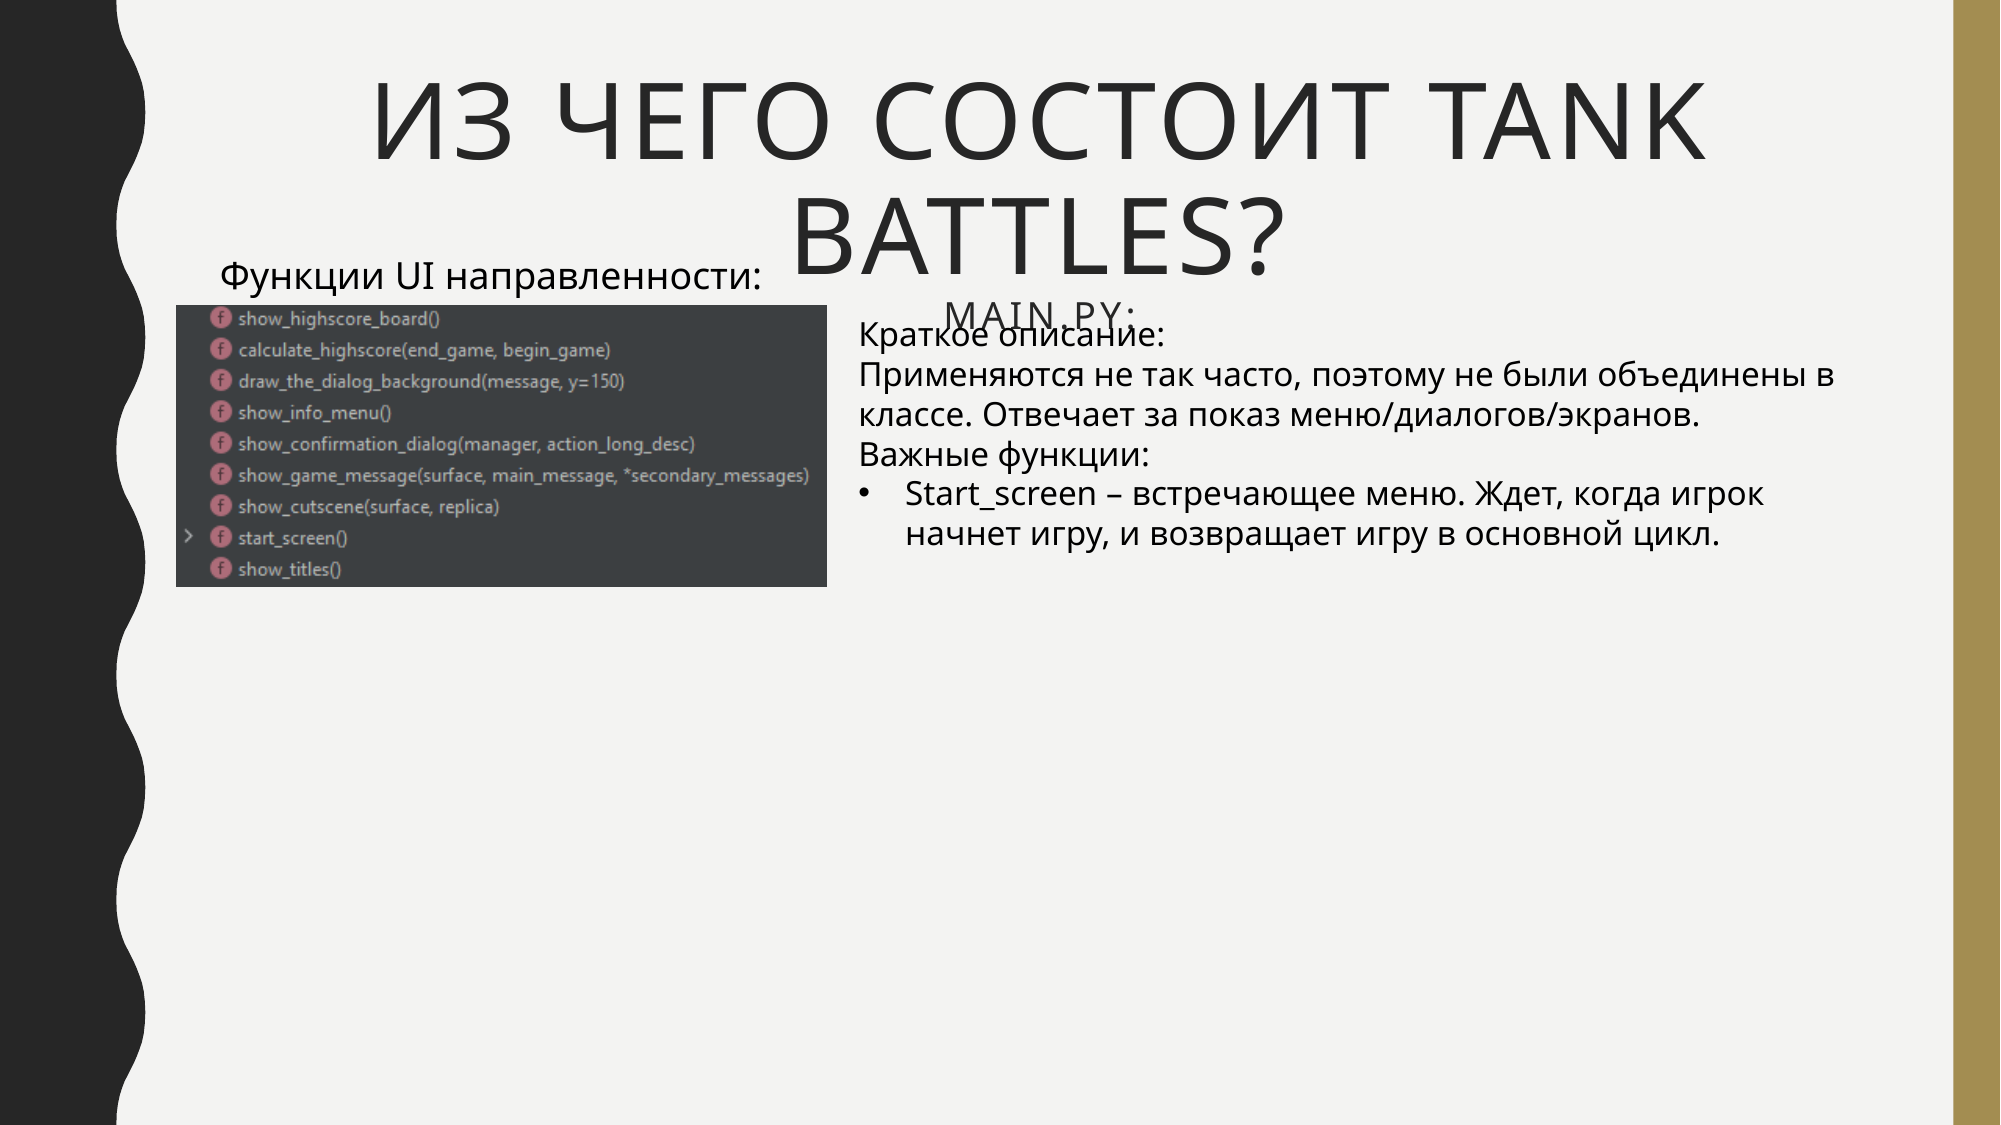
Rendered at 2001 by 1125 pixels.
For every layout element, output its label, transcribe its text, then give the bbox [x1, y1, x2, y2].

text_box Функции UI направленности: [205, 244, 844, 305]
picture [176, 305, 827, 587]
text_box Краткое описание: Применяются не так часто, поэтому не были объединены в классе. Отвечает за показ меню/диалогов/экранов. Важные функции: Start_screen – встречающее меню. Ждет, когда игрок начнет игру, и возвращает игру в основной цикл. [843, 305, 1857, 560]
title Из чего состоит tank battles? Main.py: [205, 60, 1875, 306]
